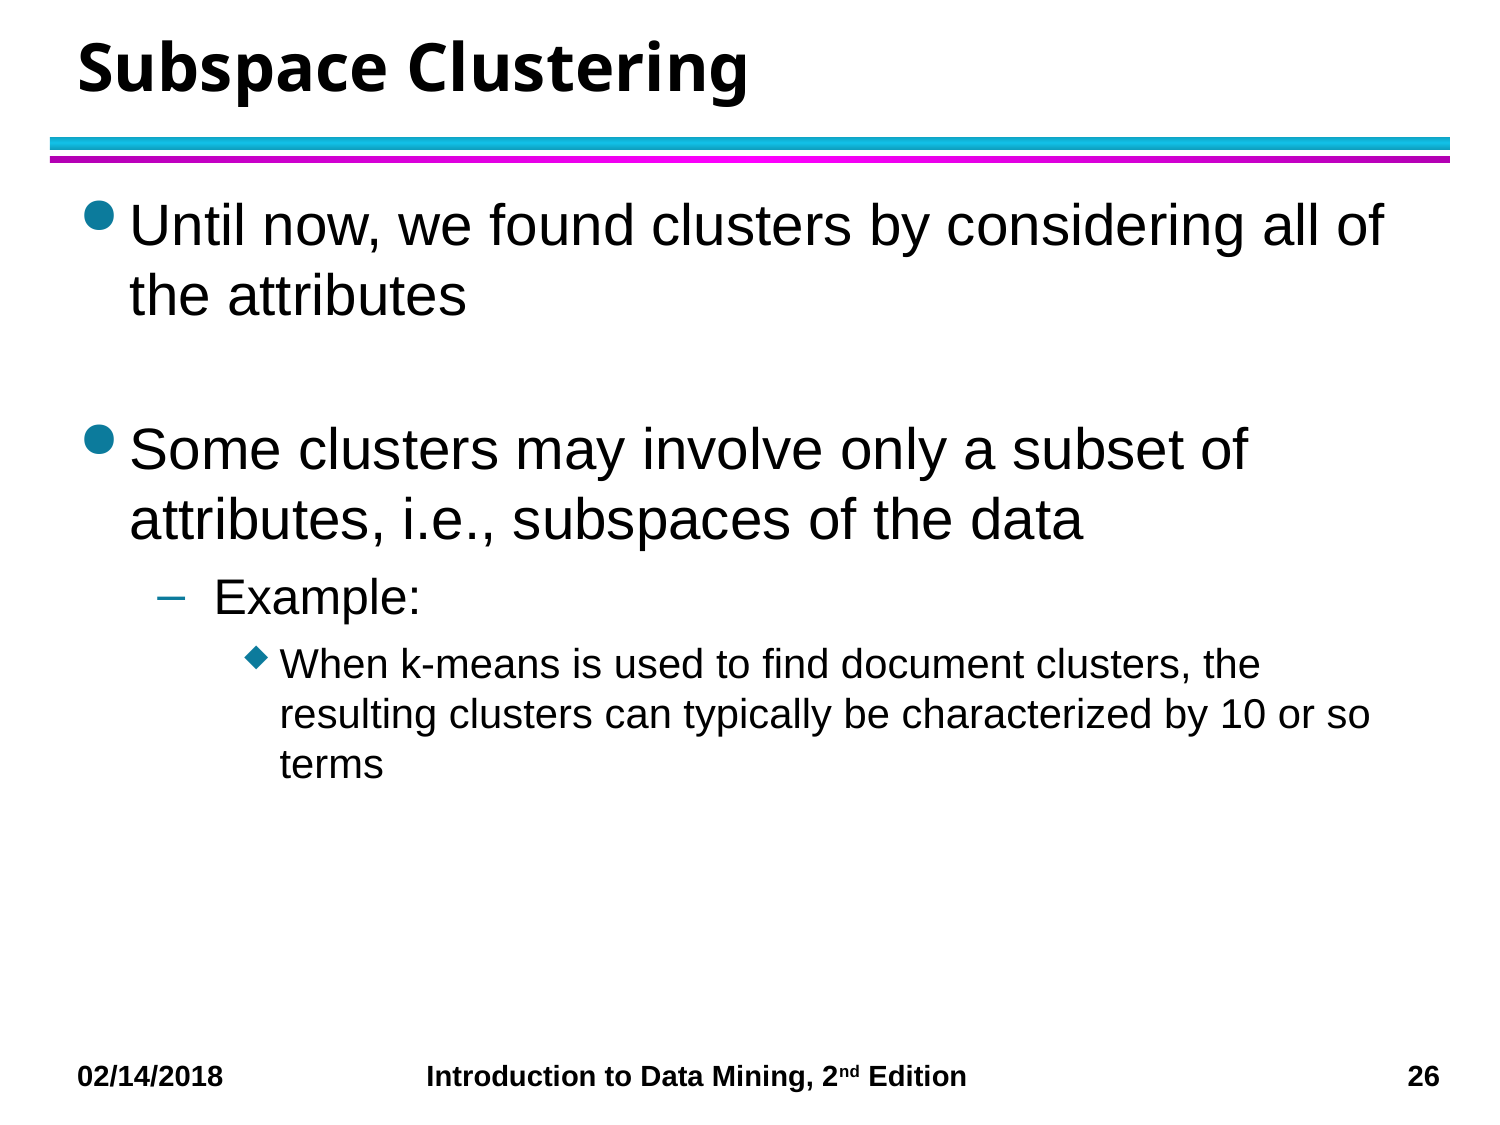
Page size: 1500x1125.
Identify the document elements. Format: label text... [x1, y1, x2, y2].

text_box Until now, we found clusters by considering all of the attributes Some clusters may involve only a subset of attributes, i.e., subspaces of the data Example: When k-means is used to find document clusters, the resulting clusters can typically be characterized by 10 or so terms [67, 179, 1432, 1030]
text_box Subspace Clustering [62, 24, 1421, 113]
